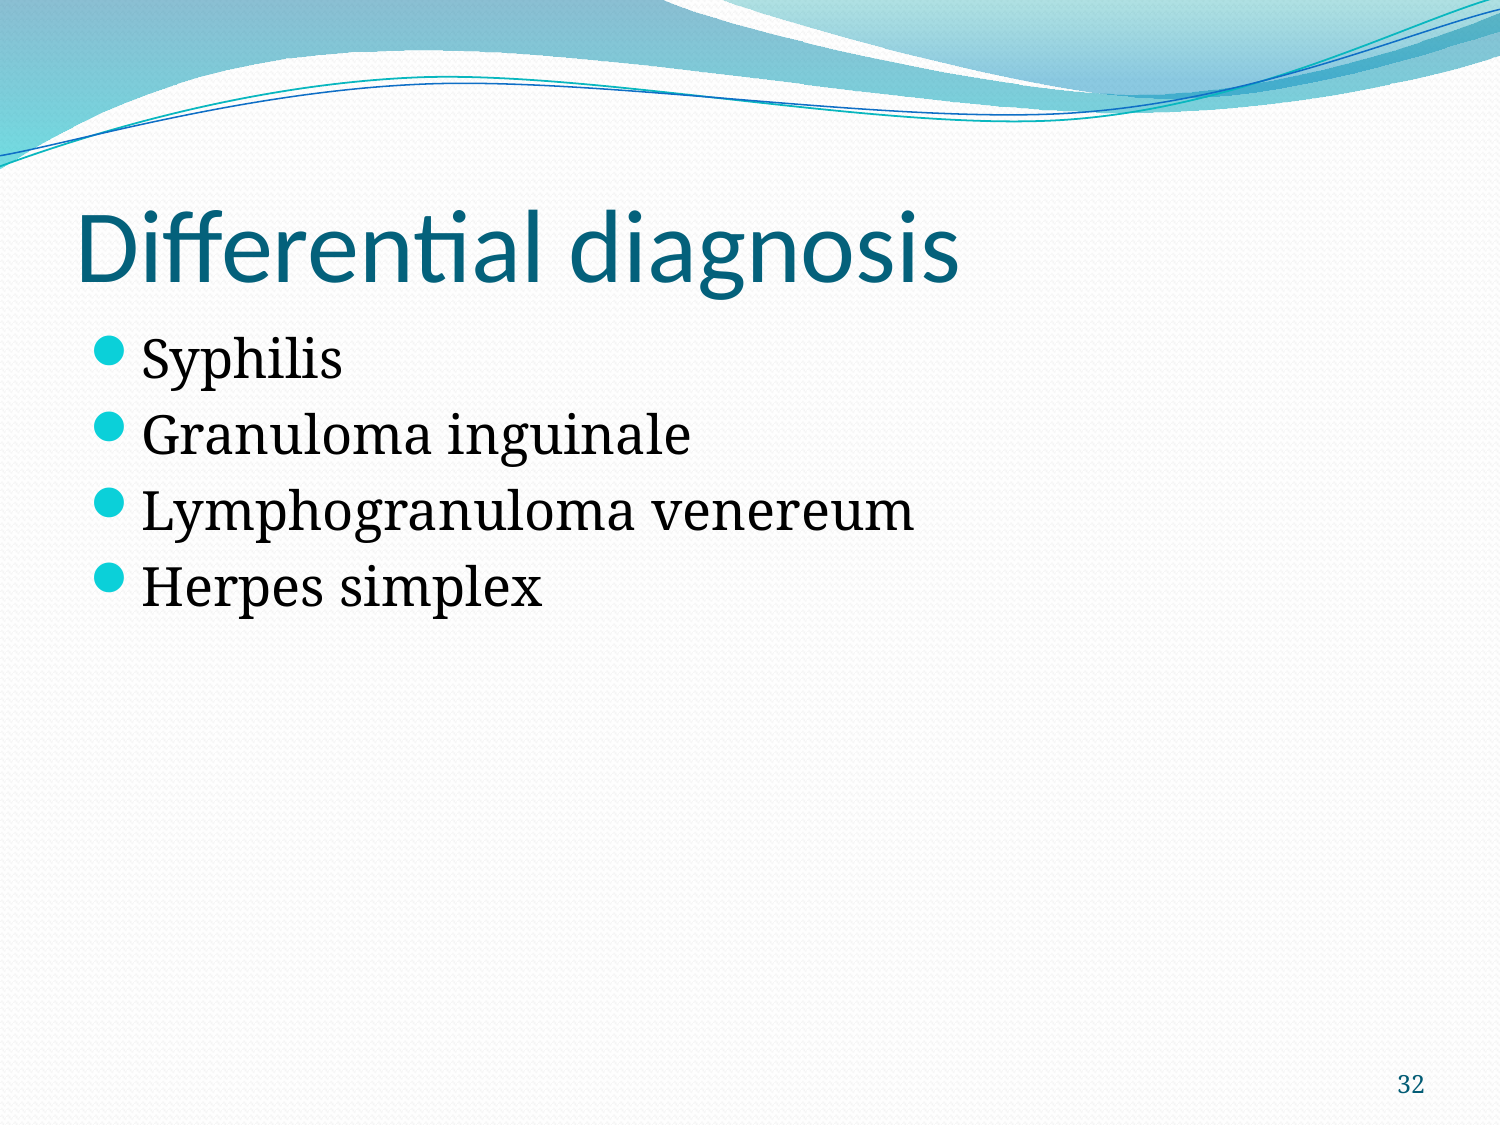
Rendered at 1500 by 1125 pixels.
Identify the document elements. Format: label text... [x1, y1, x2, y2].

title Differential diagnosis [75, 115, 1425, 303]
list Syphilis Granuloma inguinale Lymphogranuloma venereum Herpes simplex [75, 317, 1425, 1038]
slide_number 32 [1299, 1042, 1425, 1103]
